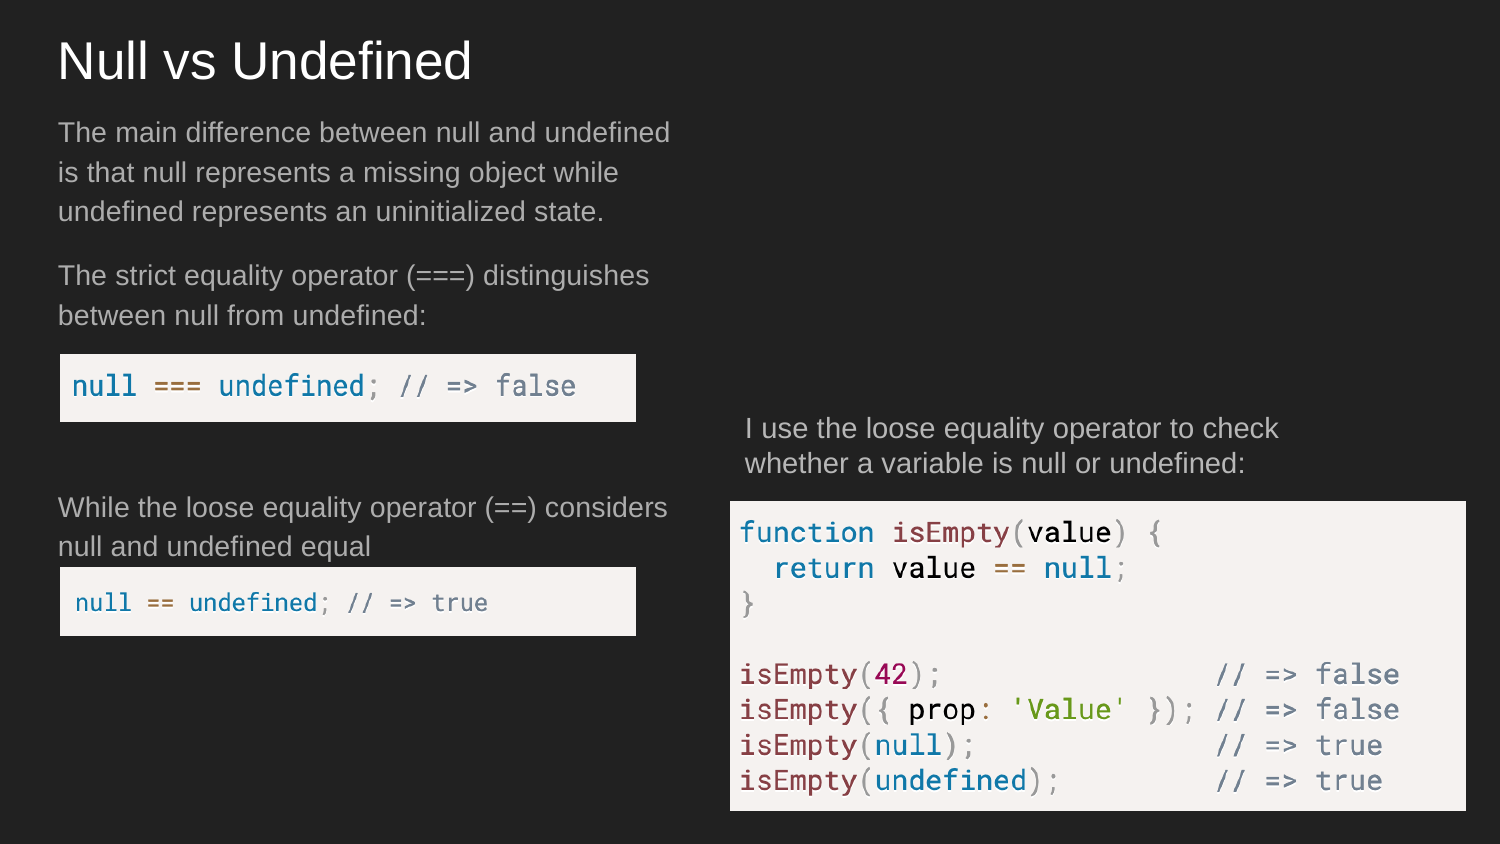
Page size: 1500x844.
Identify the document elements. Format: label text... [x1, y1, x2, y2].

picture [60, 566, 637, 636]
picture [60, 354, 637, 423]
text_box I use the loose equality operator to check whether a variable is null or undefined: [730, 393, 1335, 494]
list The main difference between null and undefined is that null represents a missing object while undefined represents an uninitialized state. The strict equality operator (===) distinguishes between null from undefined: While the loose equality operator (==) considers null and undefined equal [42, 94, 715, 655]
title Null vs Undefined [42, 11, 1441, 106]
picture [729, 501, 1466, 811]
